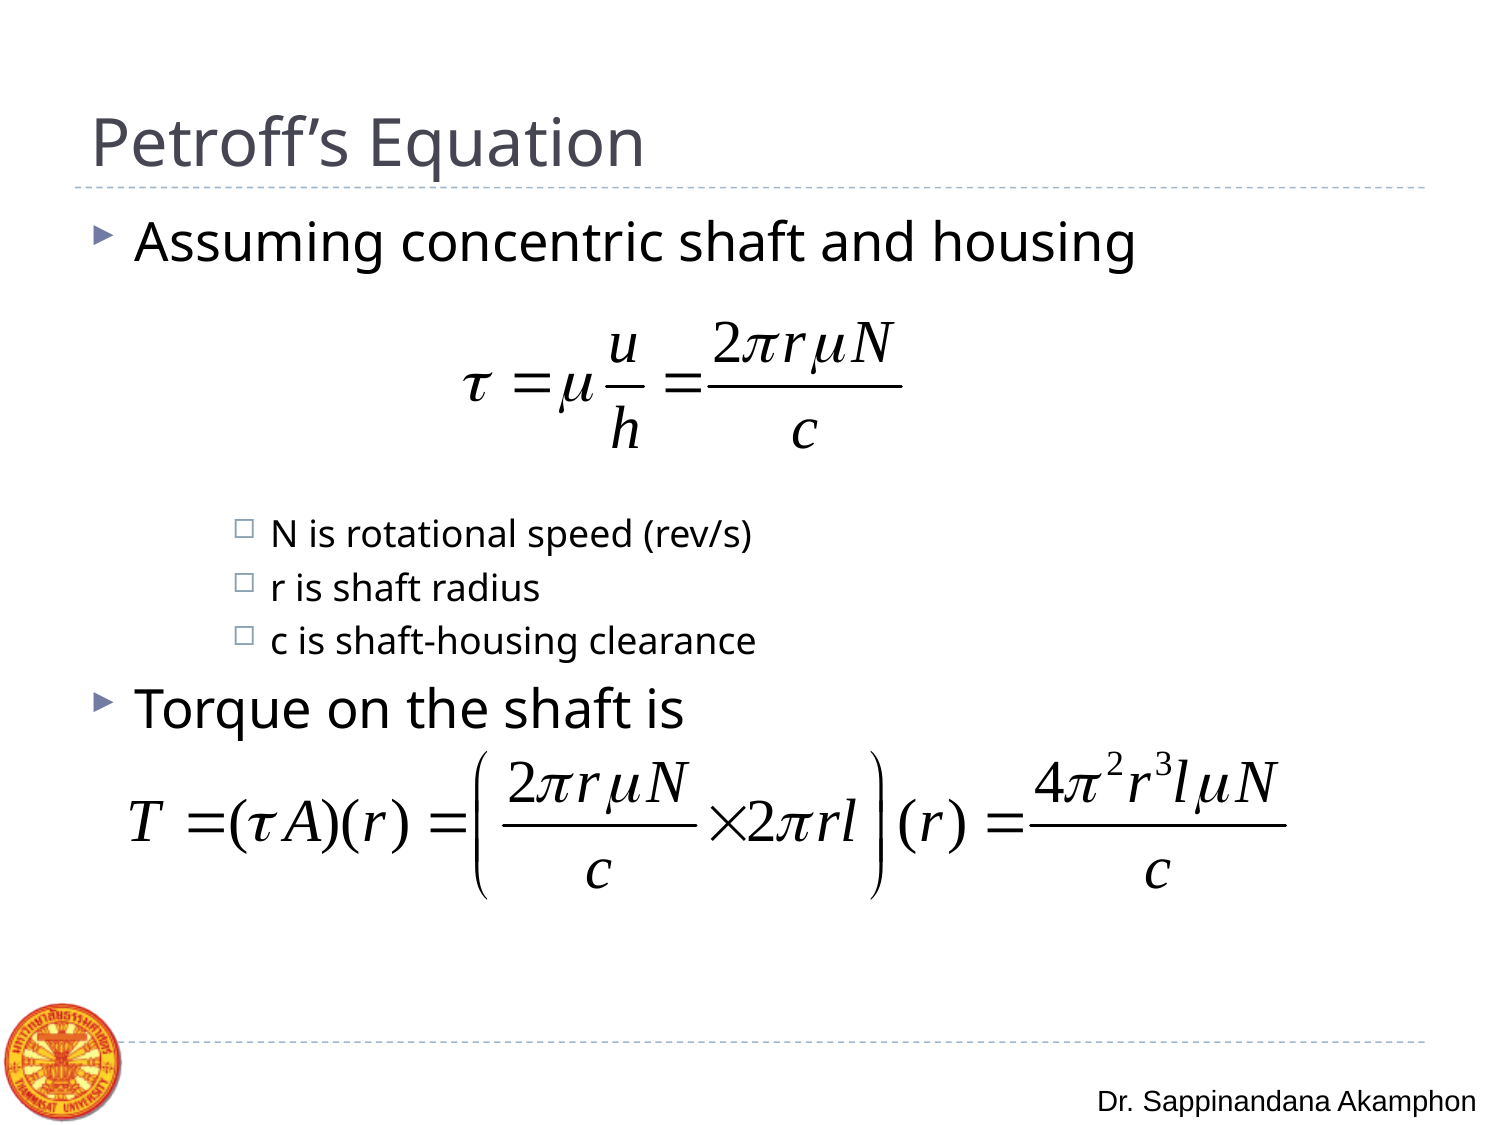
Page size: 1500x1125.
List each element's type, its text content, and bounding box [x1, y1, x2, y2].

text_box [121, 733, 1298, 913]
picture [0, 999, 125, 1125]
list Assuming concentric shaft and housing N is rotational speed (rev/s) r is shaft radius c is shaft-housing clearance Torque on the shaft is [74, 199, 1426, 1011]
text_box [456, 304, 916, 463]
title Petroff’s Equation [74, 24, 1426, 188]
